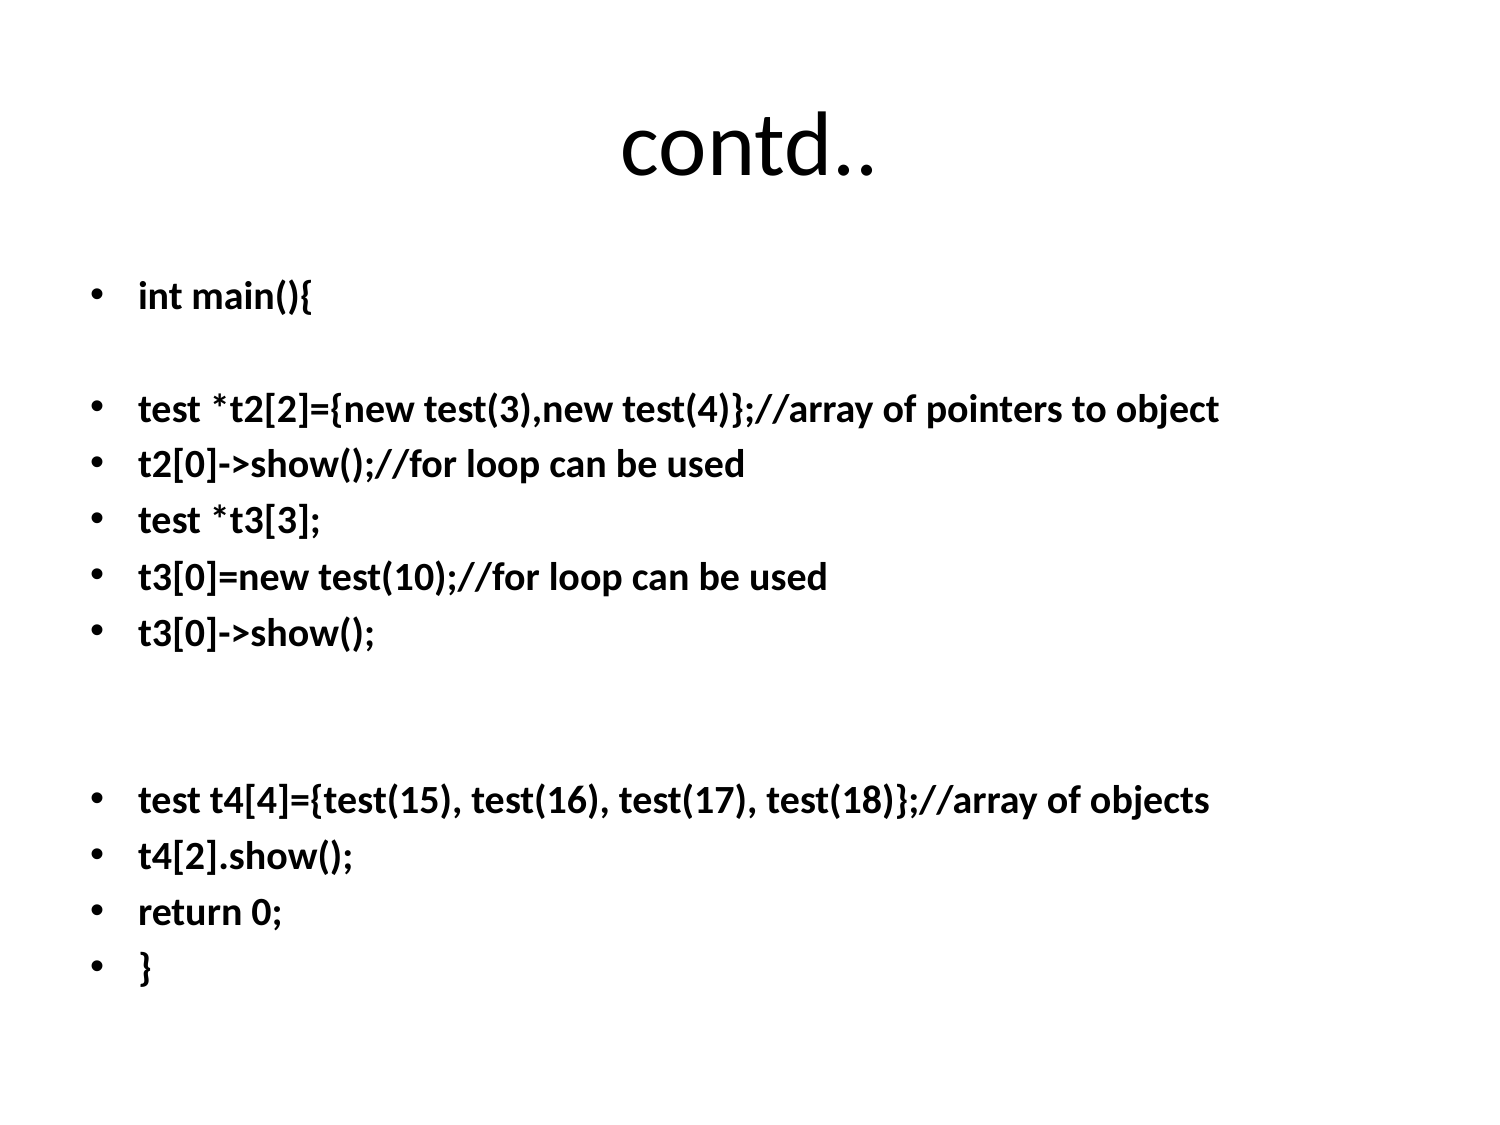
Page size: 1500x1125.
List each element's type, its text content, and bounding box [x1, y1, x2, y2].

list int main(){ test *t2[2]={new test(3),new test(4)};//array of pointers to object t2[0]->show();//for loop can be used test *t3[3]; t3[0]=new test(10);//for loop can be used t3[0]->show(); test t4[4]={test(15), test(16), test(17), test(18)};//array of objects t4[2].show(); return 0; } [75, 262, 1425, 1005]
title contd.. [75, 45, 1425, 233]
